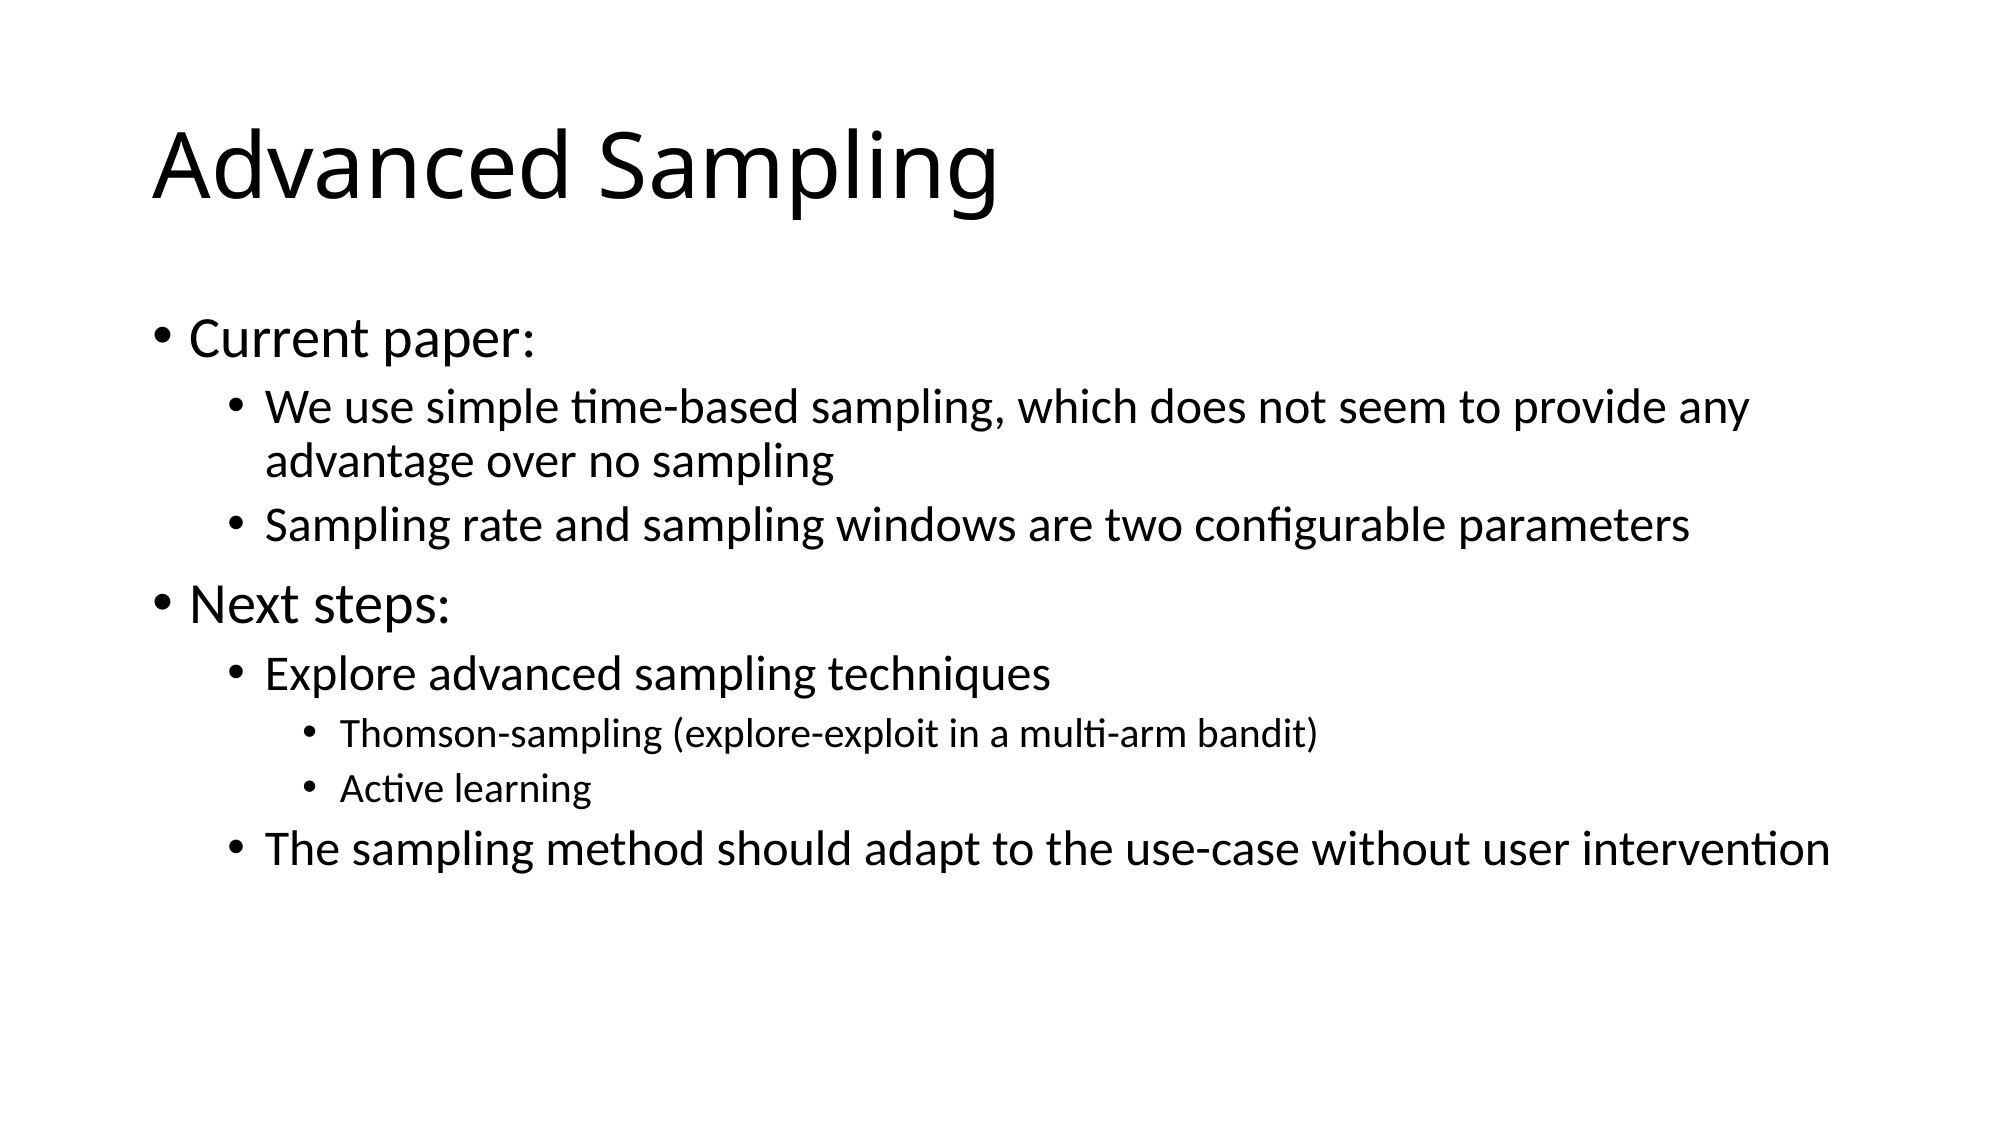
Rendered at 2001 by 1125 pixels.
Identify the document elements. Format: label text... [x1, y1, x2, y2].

list Current paper: We use simple time-based sampling, which does not seem to provide any advantage over no sampling Sampling rate and sampling windows are two configurable parameters Next steps: Explore advanced sampling techniques Thomson-sampling (explore-exploit in a multi-arm bandit) Active learning The sampling method should adapt to the use-case without user intervention [137, 299, 1863, 1014]
title Advanced Sampling [137, 59, 1863, 278]
